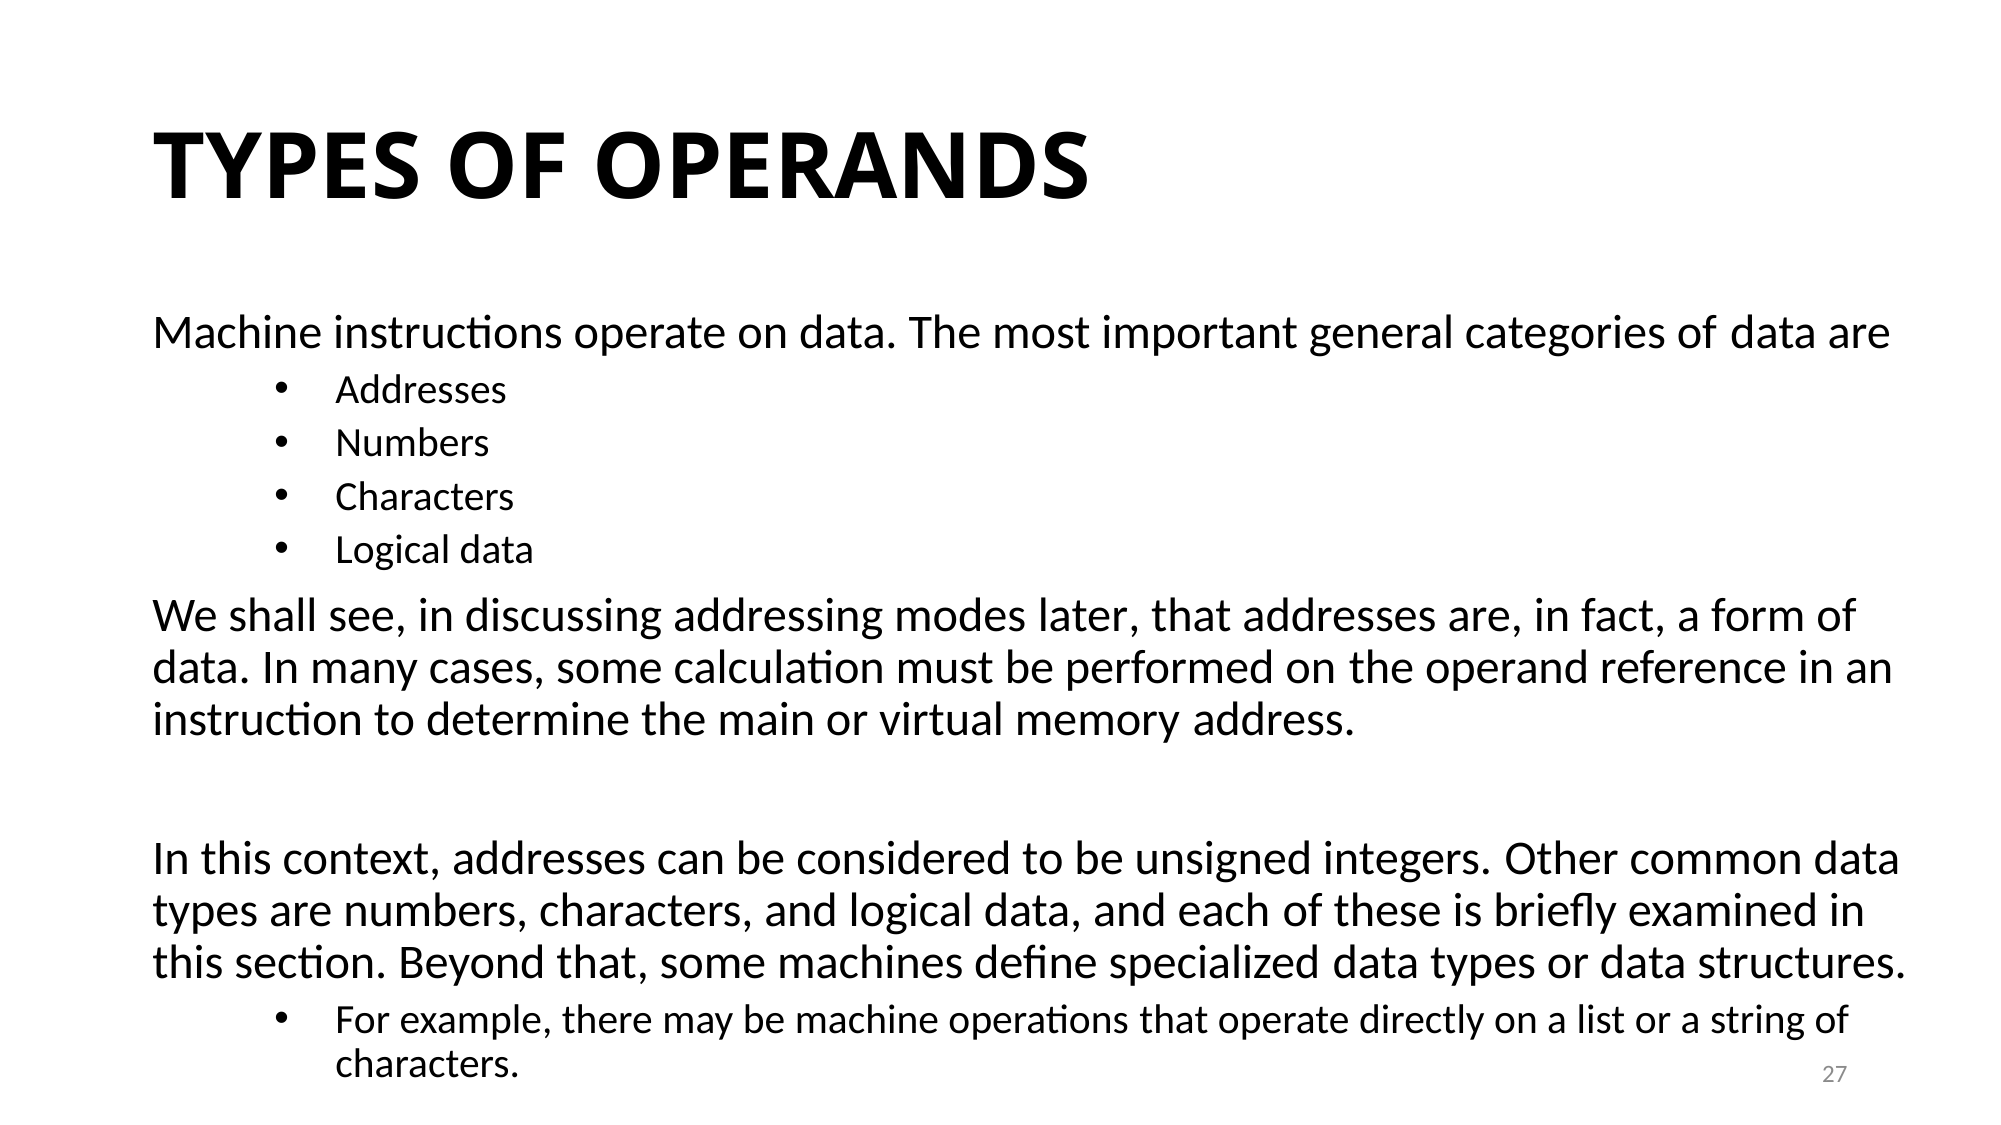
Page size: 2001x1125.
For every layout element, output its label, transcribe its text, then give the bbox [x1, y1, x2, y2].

text_box Machine instructions operate on data. The most important general categories of data are Addresses Numbers Characters Logical data We shall see, in discussing addressing modes later, that addresses are, in fact, a form of data. In many cases, some calculation must be performed on the operand reference in an instruction to determine the main or virtual memory address. In this context, addresses can be considered to be unsigned integers. Other common data types are numbers, characters, and logical data, and each of these is briefly examined in this section. Beyond that, some machines define specialized data types or data structures. For example, there may be machine operations that operate directly on a list or a string of characters. [137, 299, 1950, 1103]
text_box TYPES OF OPERANDS [137, 59, 1863, 278]
text_box <number> [1412, 1042, 1863, 1103]
